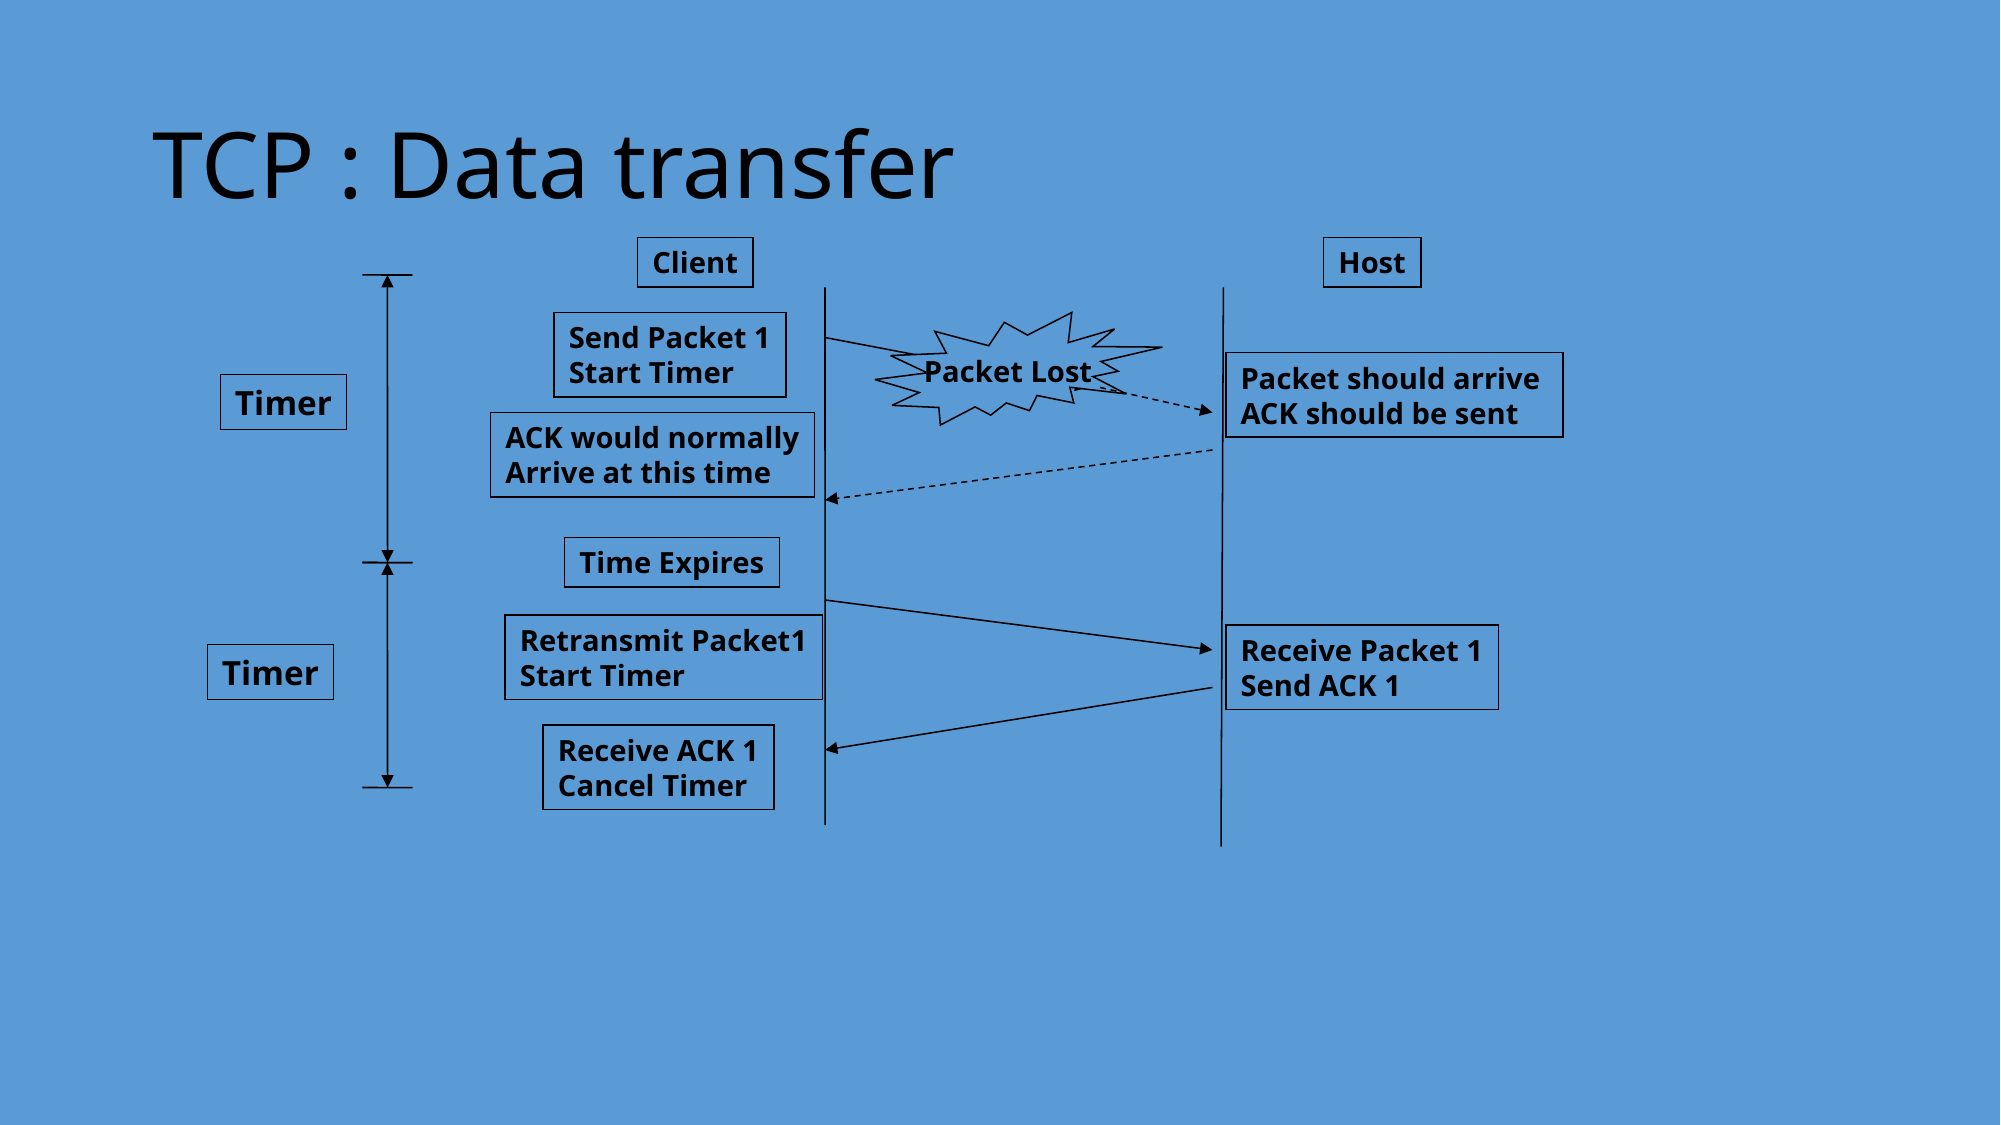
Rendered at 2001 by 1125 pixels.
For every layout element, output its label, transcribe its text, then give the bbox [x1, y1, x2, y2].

text_box [825, 492, 839, 505]
text_box Timer [207, 644, 334, 700]
text_box Retransmit Packet1 Start Timer [505, 615, 823, 700]
text_box ACK would normally Arrive at this time [490, 412, 815, 498]
text_box Receive Packet 1 Send ACK 1 [1225, 624, 1499, 710]
text_box Timer [220, 374, 347, 430]
text_box Packet should arrive ACK should be sent [1225, 352, 1564, 438]
text_box Receive ACK 1 Cancel Timer [543, 724, 775, 810]
text_box [824, 599, 1213, 655]
text_box Send Packet 1 Start Timer [554, 312, 786, 398]
title TCP : Data transfer [137, 59, 1863, 278]
text_box Packet Lost [874, 312, 1163, 426]
text_box [381, 274, 394, 562]
text_box Client [637, 237, 754, 288]
text_box Time Expires [564, 537, 780, 588]
text_box [825, 687, 1213, 755]
text_box Host [1323, 237, 1422, 288]
text_box [381, 562, 394, 788]
text_box [1197, 403, 1213, 416]
